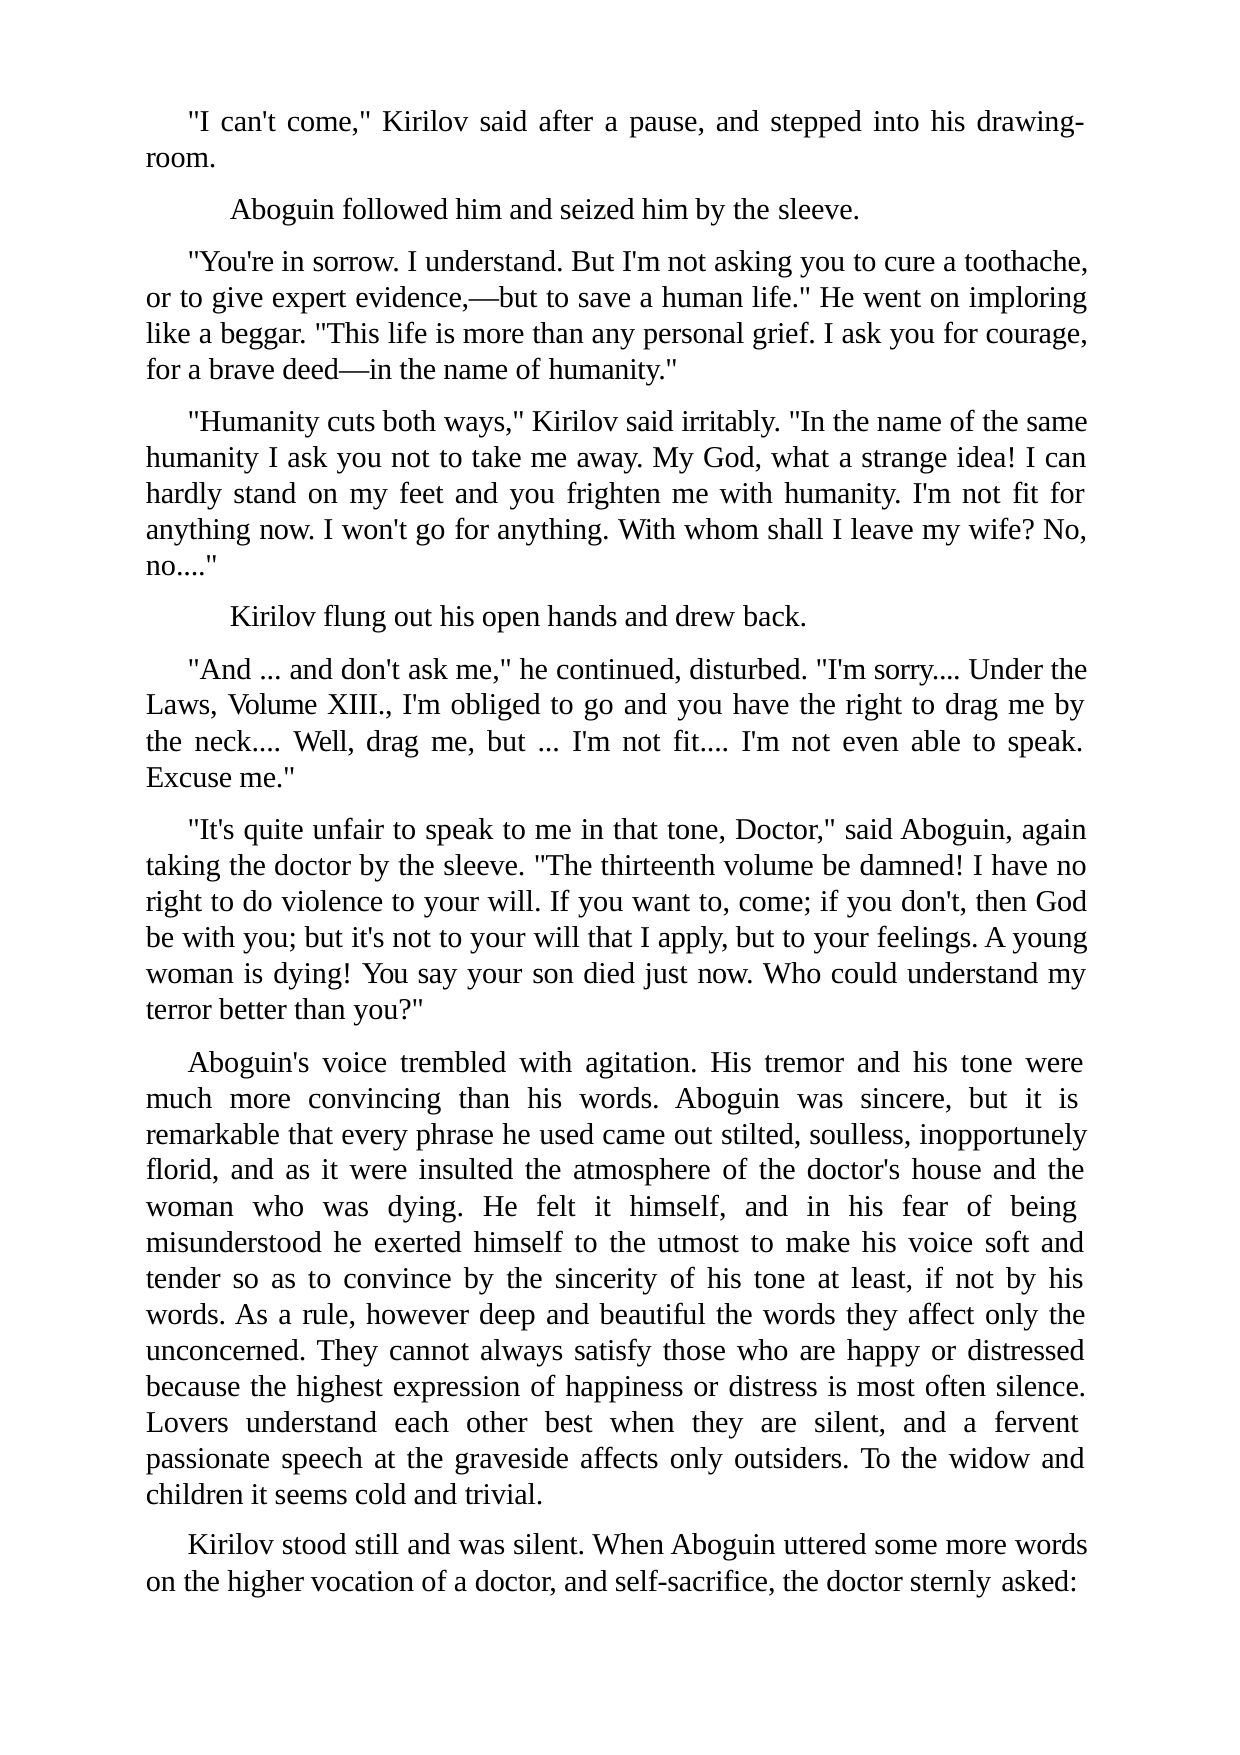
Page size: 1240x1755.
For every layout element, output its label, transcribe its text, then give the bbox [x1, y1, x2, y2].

text_box "I can't come," Kirilov said after a pause, and stepped into his drawing- room. Aboguin followed him and seized him by the sleeve. "You're in sorrow. I understand. But I'm not asking you to cure a toothache, or to give expert evidence,—but to save a human life." He went on imploring like a beggar. "This life is more than any personal grief. I ask you for courage, for a brave deed—in the name of humanity." "Humanity cuts both ways," Kirilov said irritably. "In the name of the same humanity I ask you not to take me away. My God, what a strange idea! I can hardly stand on my feet and you frighten me with humanity. I'm not fit for anything now. I won't go for anything. With whom shall I leave my wife? No, no...." Kirilov flung out his open hands and drew back. "And ... and don't ask me," he continued, disturbed. "I'm sorry.... Under the Laws, Volume XIII., I'm obliged to go and you have the right to drag me by the neck.... Well, drag me, but ... I'm not fit.... I'm not even able to speak. Excuse me." "It's quite unfair to speak to me in that tone, Doctor," said Aboguin, again taking the doctor by the sleeve. "The thirteenth volume be damned! I have no right to do violence to your will. If you want to, come; if you don't, then God be with you; but it's not to your will that I apply, but to your feelings. A young woman is dying! You say your son died just now. Who could understand my terror better than you?" Aboguin's voice trembled with agitation. His tremor and his tone were much more convincing than his words. Aboguin was sincere, but it is remarkable that every phrase he used came out stilted, soulless, inopportunely florid, and as it were insulted the atmosphere of the doctor's house and the woman who was dying. He felt it himself, and in his fear of being misunderstood he exerted himself to the utmost to make his voice soft and tender so as to convince by the sincerity of his tone at least, if not by his words. As a rule, however deep and beautiful the words they affect only the unconcerned. They cannot always satisfy those who are happy or distressed because the highest expression of happiness or distress is most often silence. Lovers understand each other best when they are silent, and a fervent passionate speech at the graveside affects only outsiders. To the widow and children it seems cold and trivial. Kirilov stood still and was silent. When Aboguin uttered some more words on the higher vocation of a doctor, and self-sacrifice, the doctor sternly asked: [143, 98, 1097, 1597]
